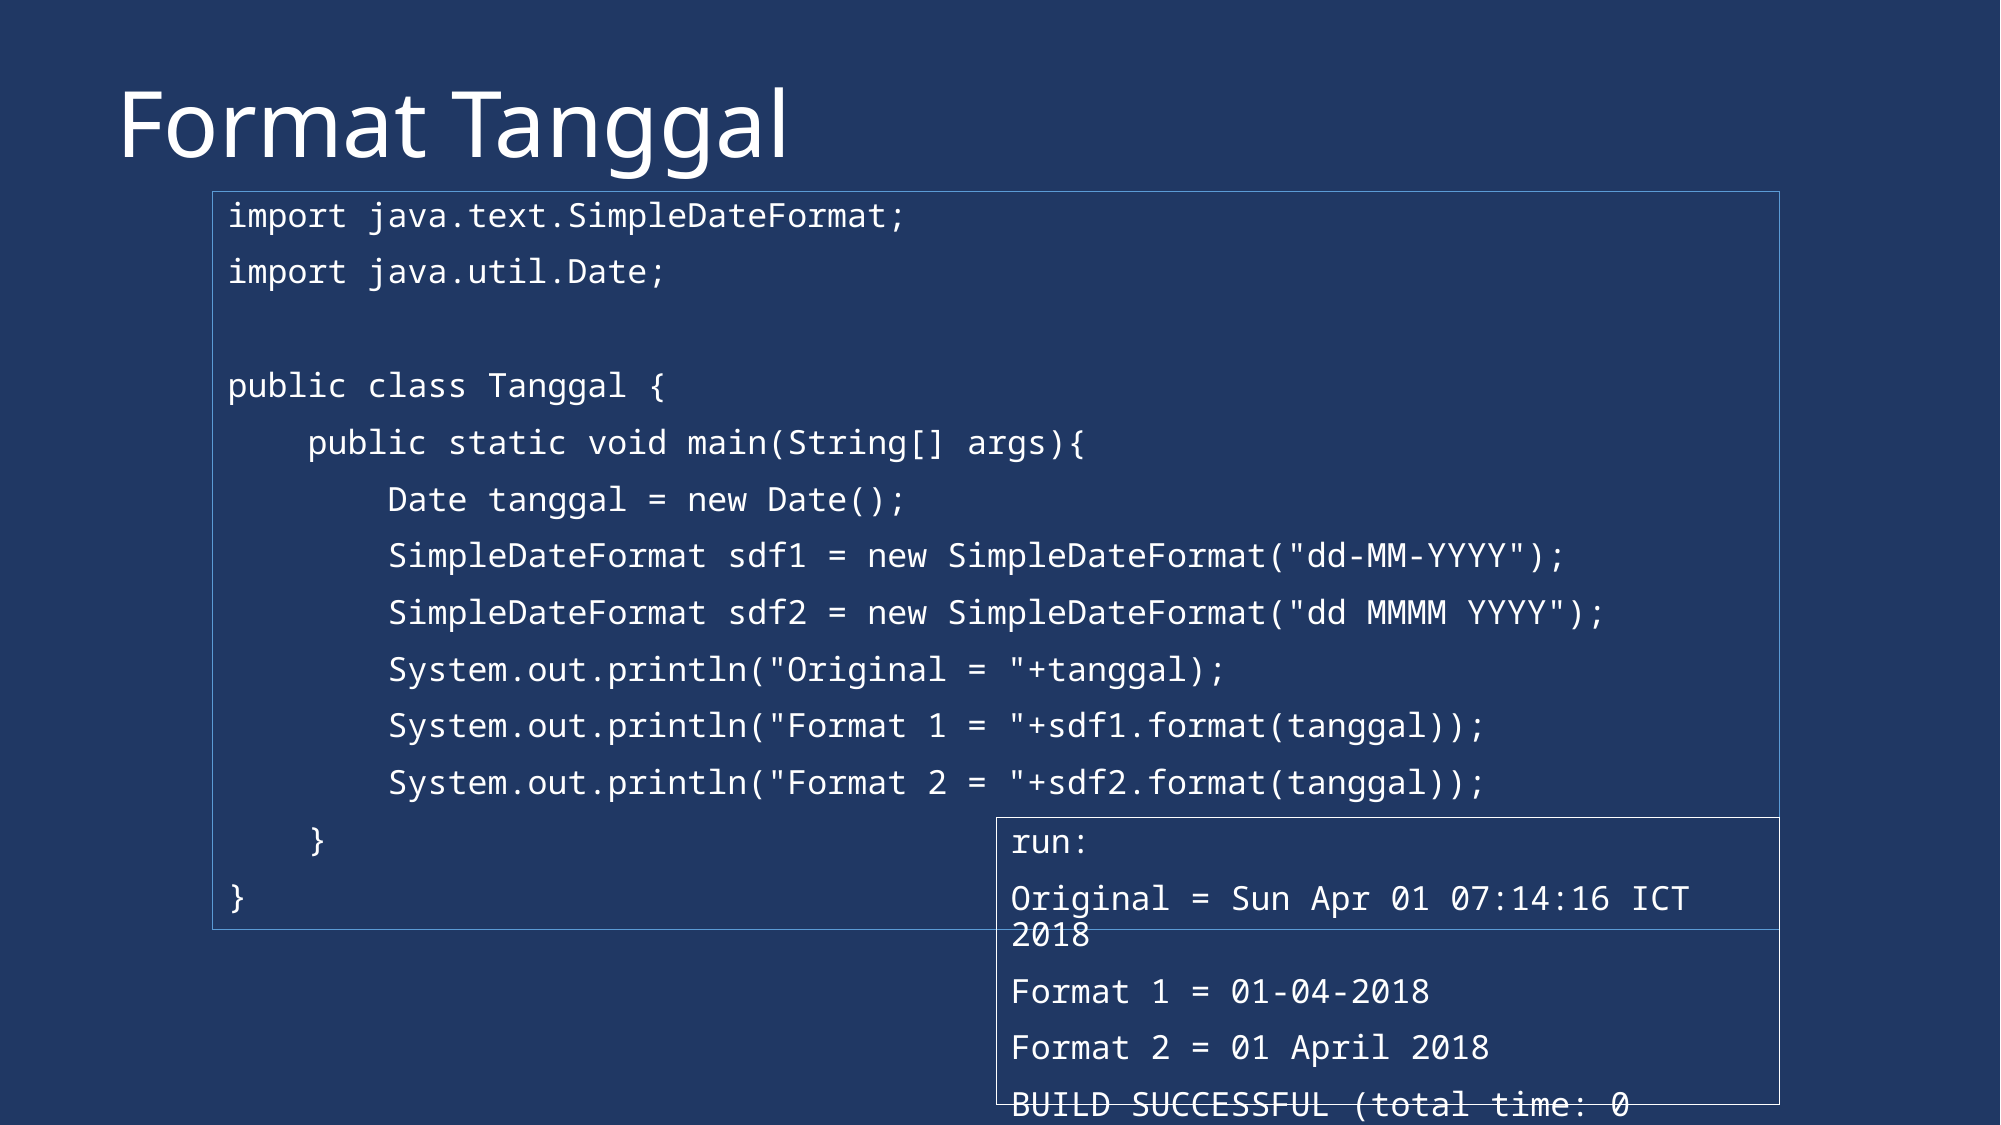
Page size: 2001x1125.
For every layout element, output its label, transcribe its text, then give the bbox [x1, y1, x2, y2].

title Format Tanggal [101, 18, 1827, 237]
text_box run: Original = Sun Apr 01 07:14:16 ICT 2018 Format 1 = 01-04-2018 Format 2 = 01 April 2018 BUILD SUCCESSFUL (total time: 0 seconds) [996, 817, 1780, 1105]
text_box import java.text.SimpleDateFormat; import java.util.Date; public class Tanggal { public static void main(String[] args){ Date tanggal = new Date(); SimpleDateFormat sdf1 = new SimpleDateFormat("dd-MM-YYYY"); SimpleDateFormat sdf2 = new SimpleDateFormat("dd MMMM YYYY"); System.out.println("Original = "+tanggal); System.out.println("Format 1 = "+sdf1.format(tanggal)); System.out.println("Format 2 = "+sdf2.format(tanggal)); } } [212, 191, 1780, 930]
